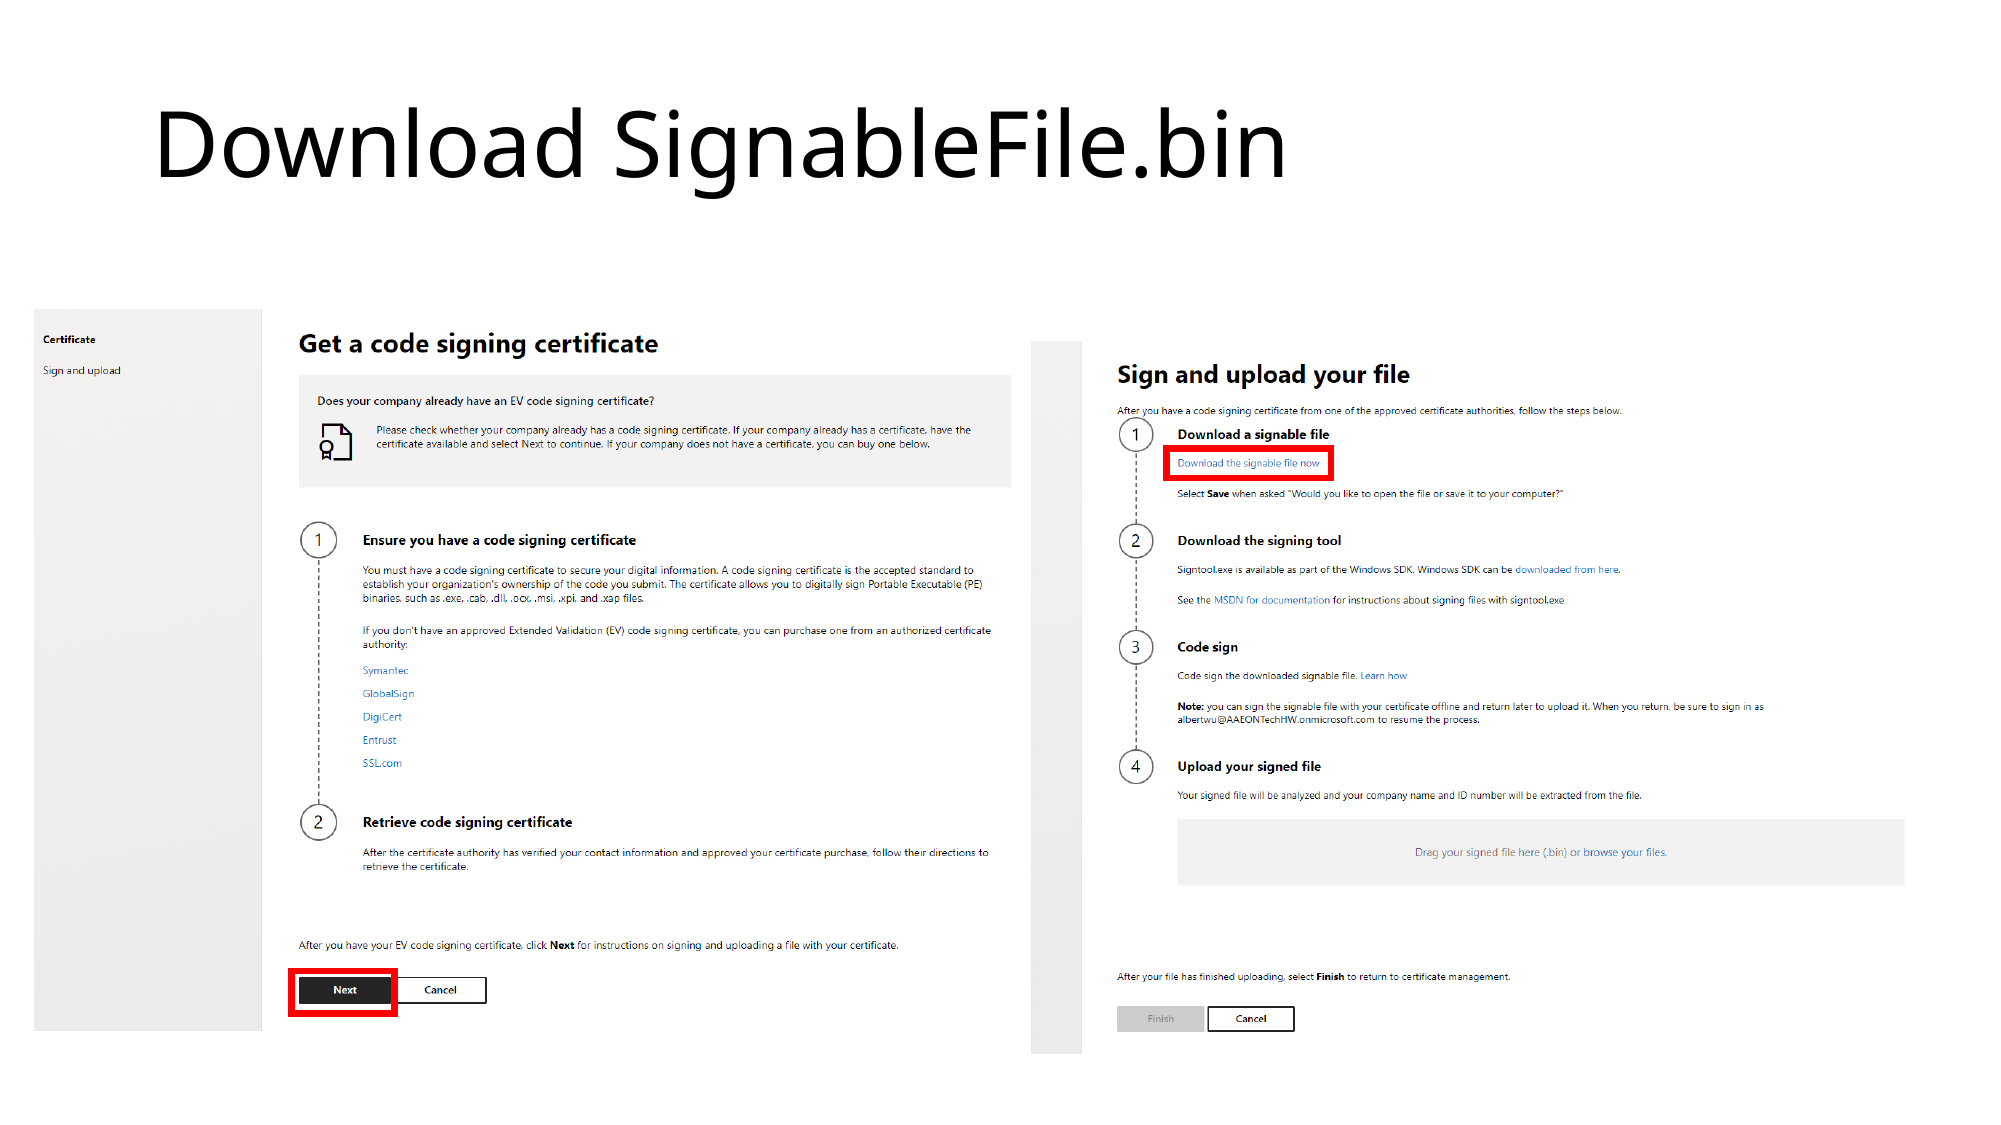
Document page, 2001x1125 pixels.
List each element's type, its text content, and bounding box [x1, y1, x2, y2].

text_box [33, 309, 1032, 1031]
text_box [1031, 341, 1926, 1054]
title Download SignableFile.bin [137, 59, 1853, 236]
